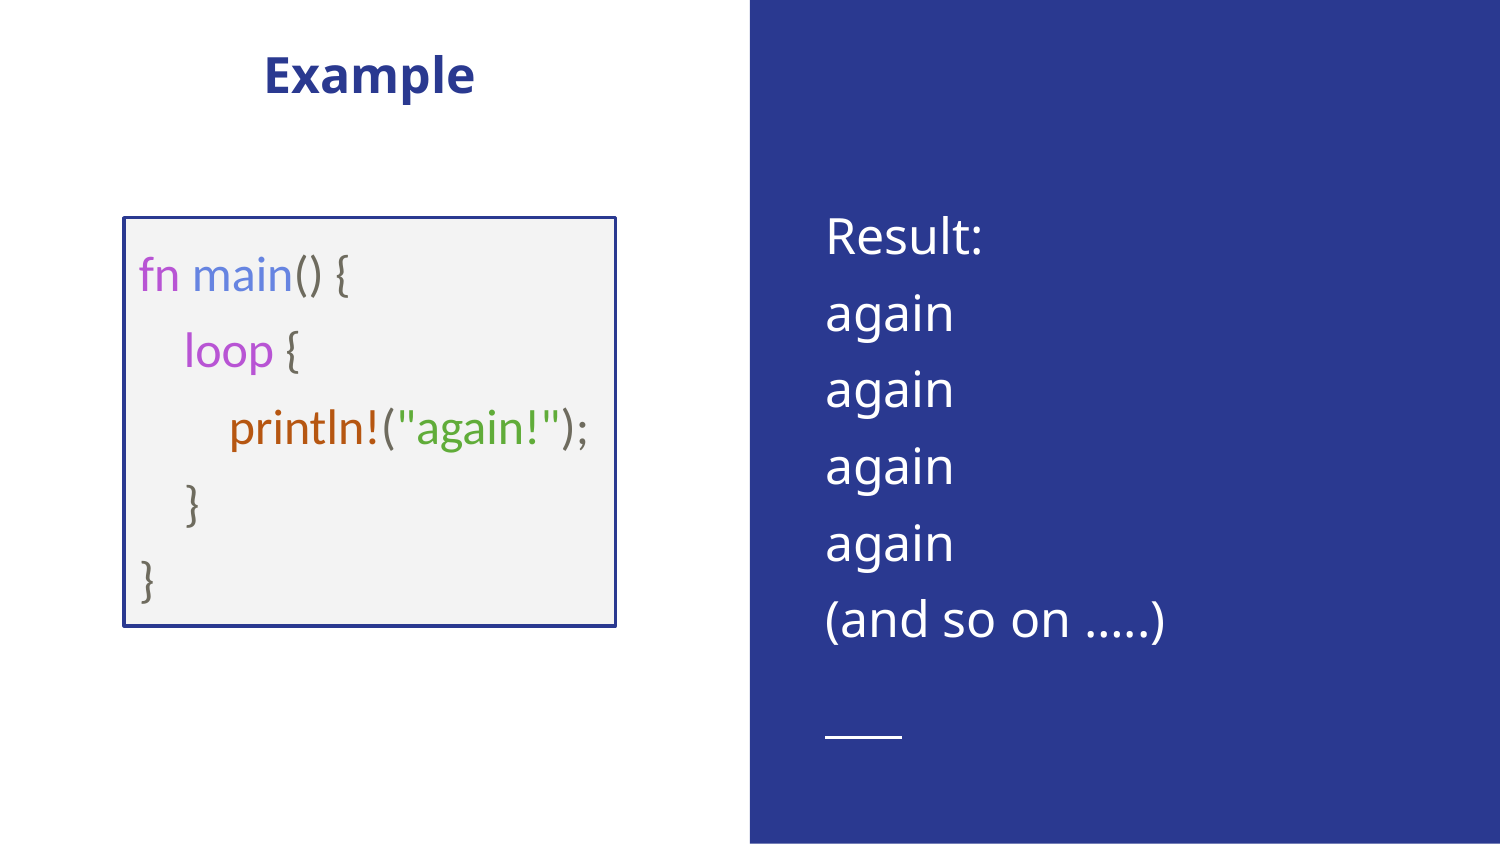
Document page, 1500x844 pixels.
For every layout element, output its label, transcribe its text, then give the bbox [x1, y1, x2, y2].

text_box fn main() { loop { println!("again!"); } } [124, 217, 616, 627]
title Example [41, 40, 698, 119]
list Result: again again again again (and so on …..) [810, 118, 1440, 725]
